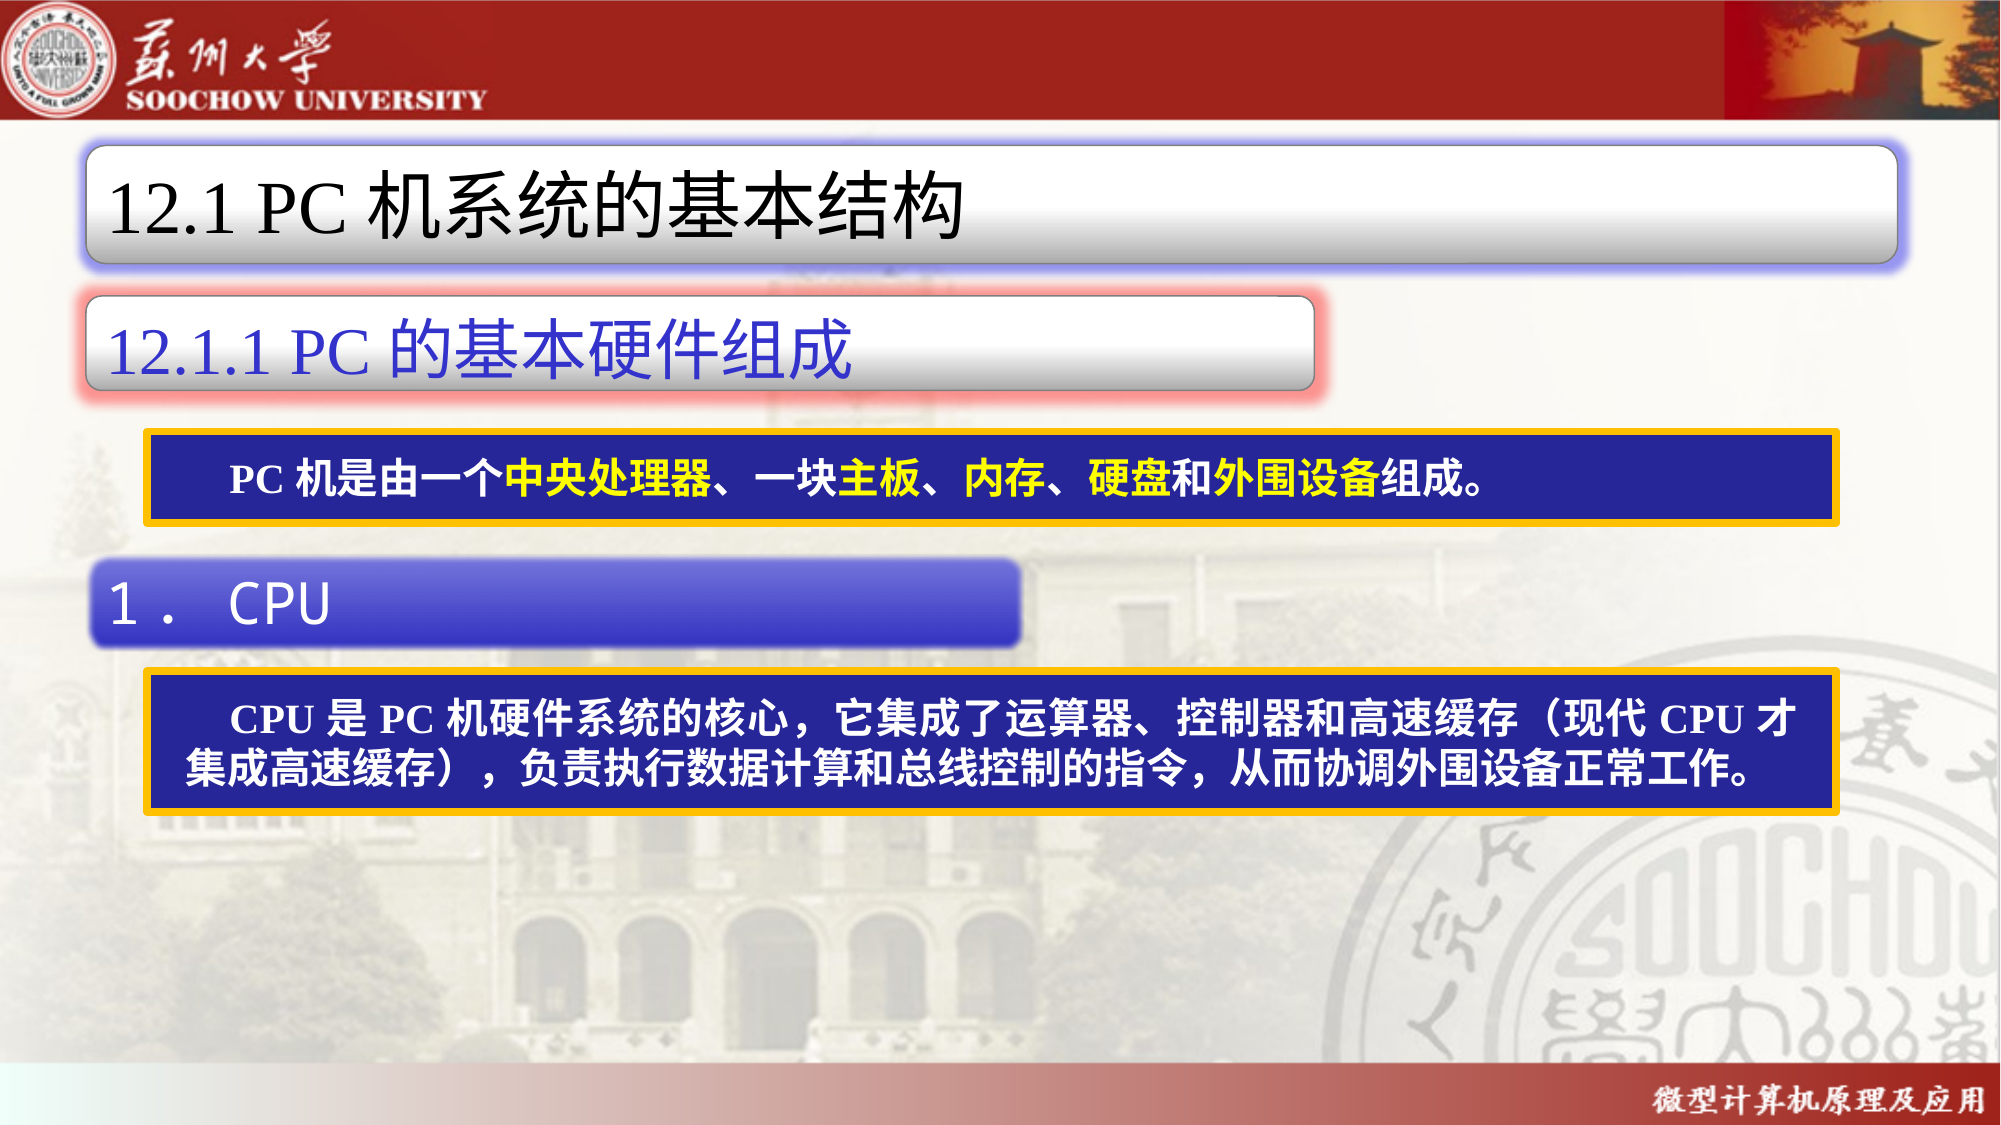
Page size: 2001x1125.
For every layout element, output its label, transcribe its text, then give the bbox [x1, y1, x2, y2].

text_box 12.1 PC机系统的基本结构 [85, 145, 1898, 264]
text_box 1．CPU [96, 565, 1015, 642]
text_box CPU是PC机硬件系统的核心，它集成了运算器、控制器和高速缓存（现代CPU才集成高速缓存），负责执行数据计算和总线控制的指令，从而协调外围设备正常工作。 [147, 670, 1837, 813]
text_box PC机是由一个中央处理器、一块主板、内存、硬盘和外围设备组成。 [147, 431, 1837, 523]
text_box 12.1.1 PC的基本硬件组成 [85, 295, 1315, 391]
picture [0, 0, 2001, 1125]
